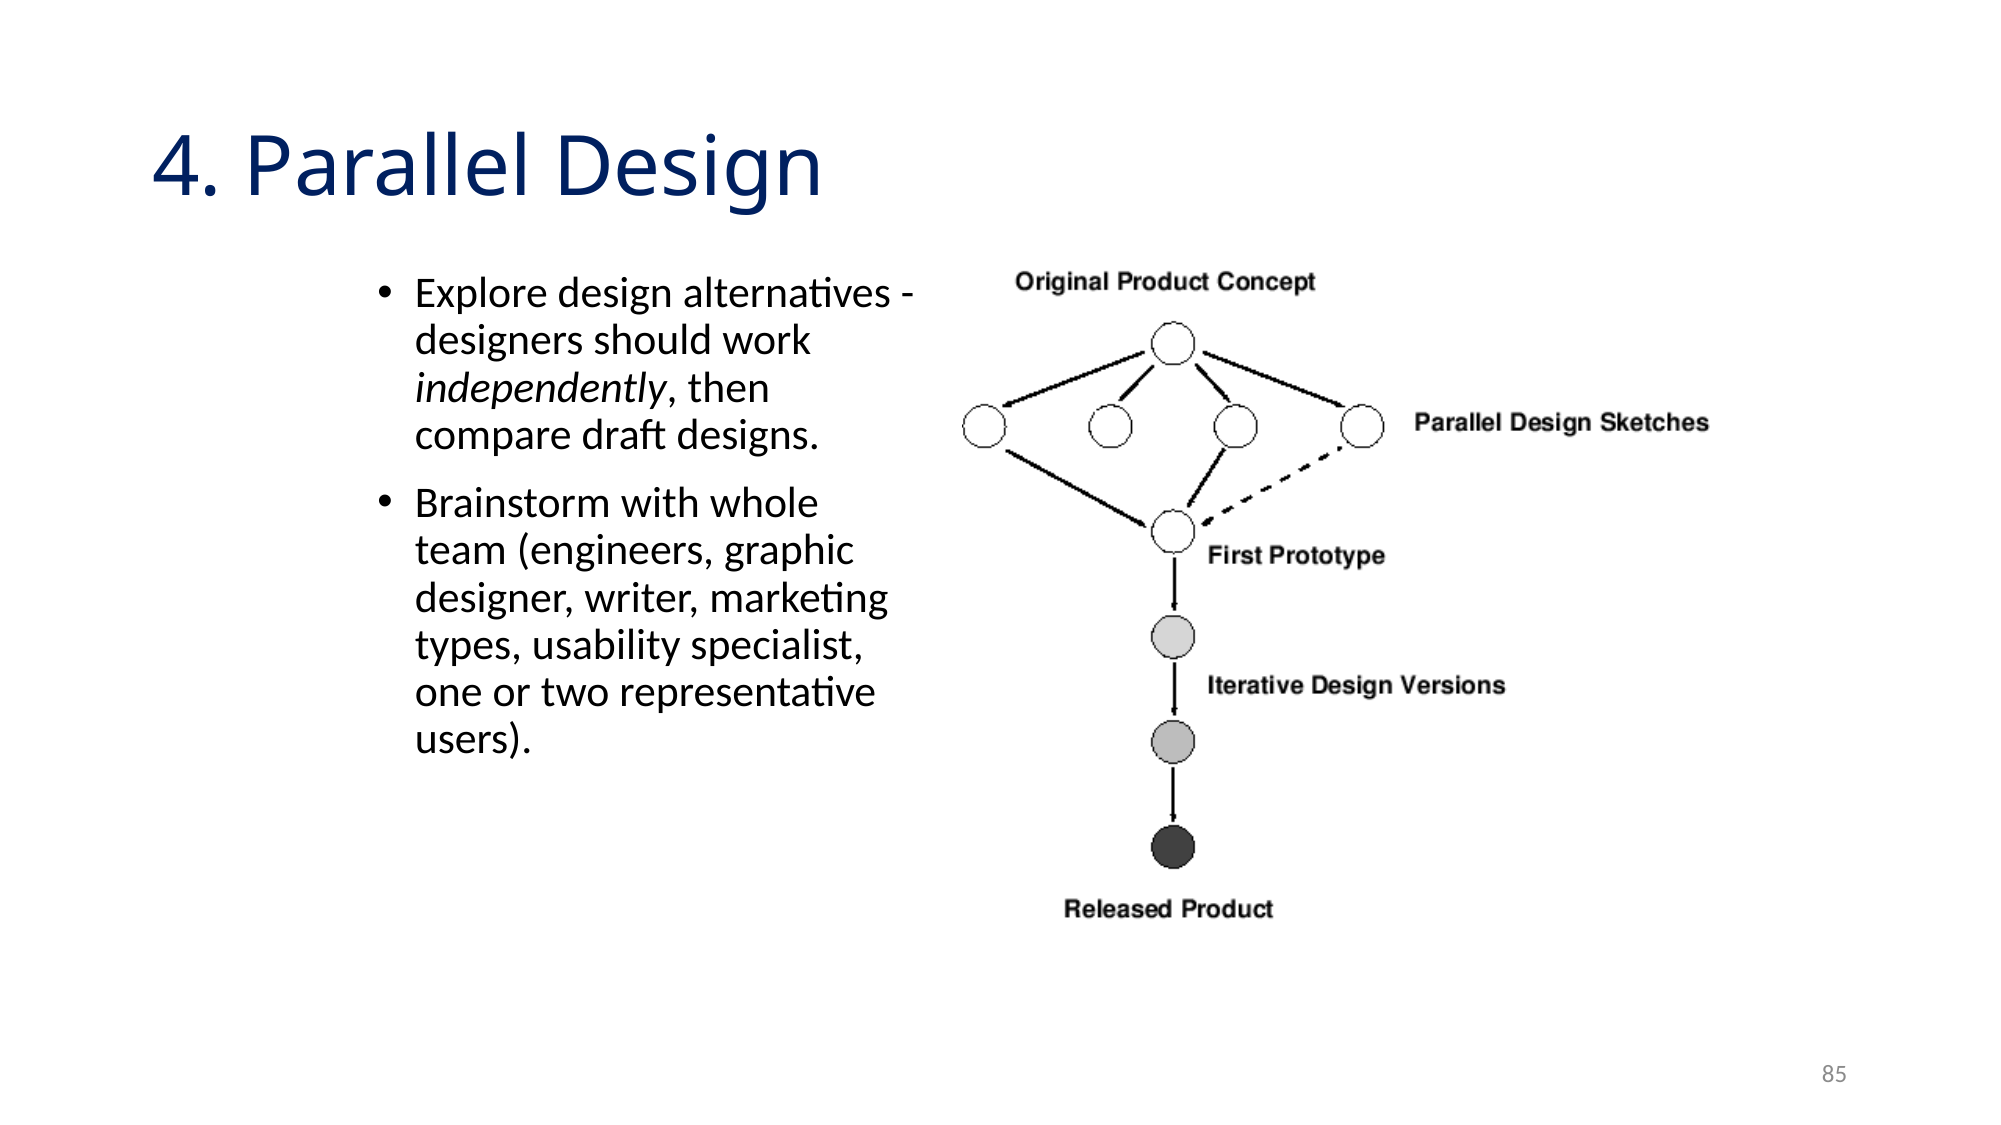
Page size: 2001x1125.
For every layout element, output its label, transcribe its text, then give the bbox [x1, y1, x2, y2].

list Explore design alternatives - designers should work independently, then compare draft designs. Brainstorm with whole team (engineers, graphic designer, writer, marketing types, usability specialist, one or two representative users). [362, 262, 932, 938]
slide_number 85 [1412, 1042, 1863, 1103]
title 4. Parallel Design [137, 59, 1863, 278]
picture [962, 262, 1710, 938]
